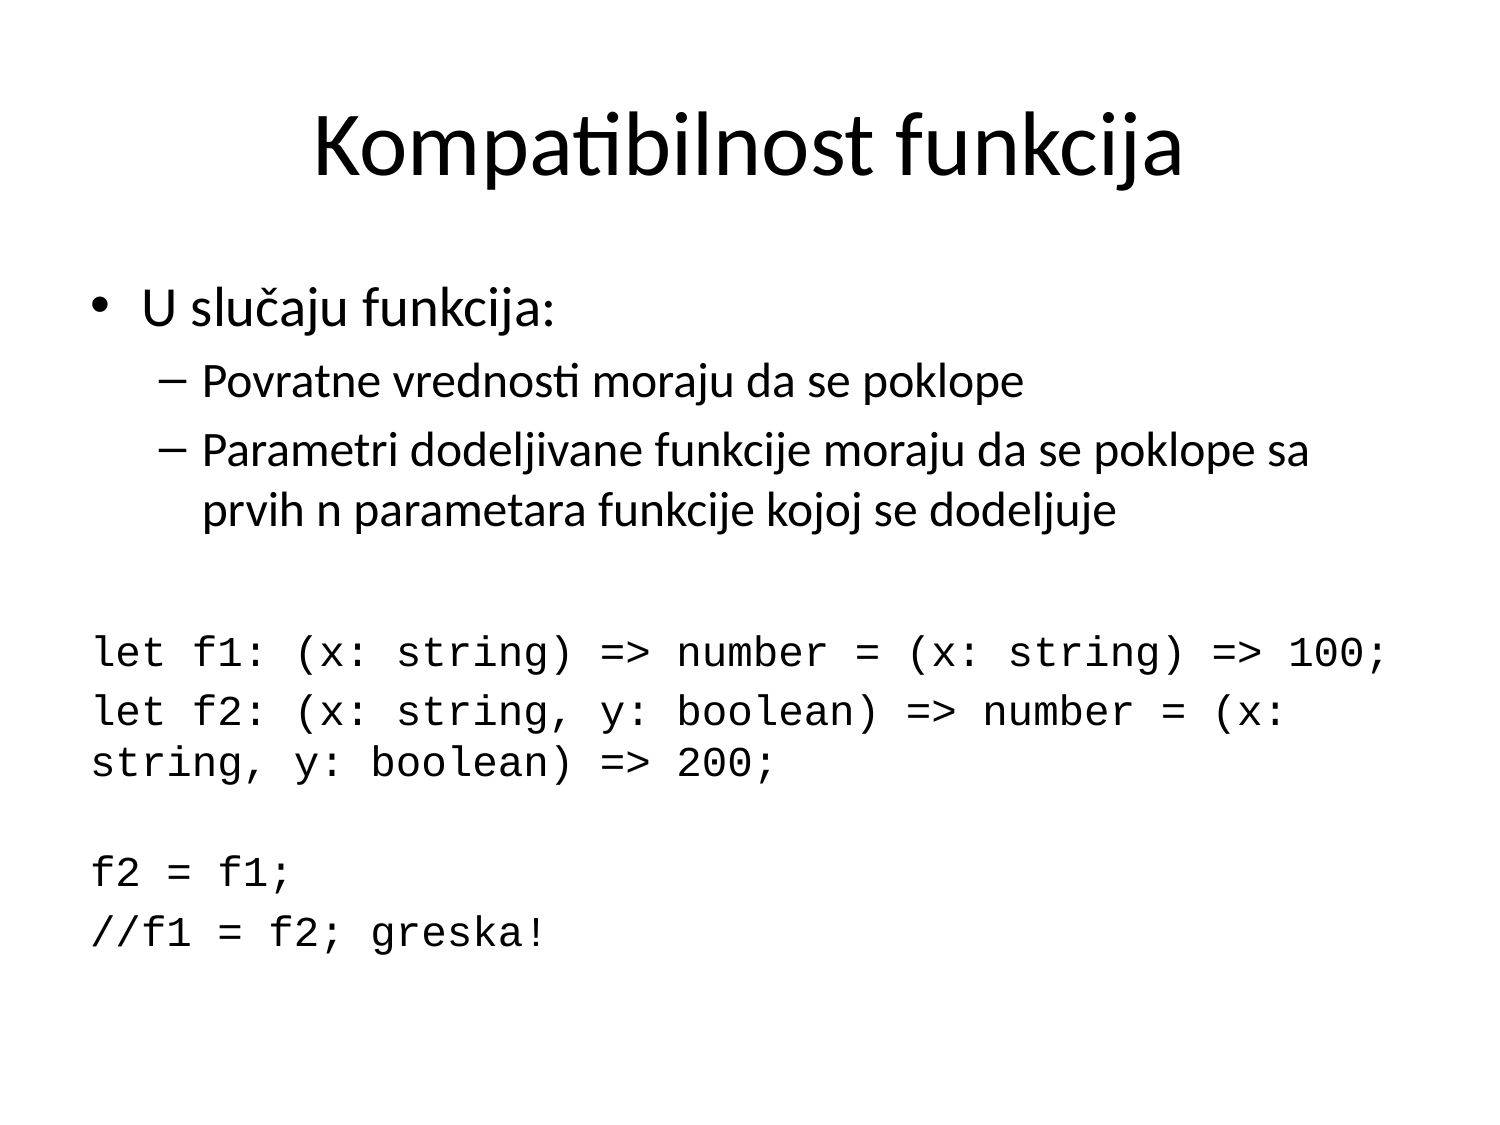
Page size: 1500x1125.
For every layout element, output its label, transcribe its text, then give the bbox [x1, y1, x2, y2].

list U slučaju funkcija: Povratne vrednosti moraju da se poklope Parametri dodeljivane funkcije moraju da se poklope sa prvih n parametara funkcije kojoj se dodeljuje let f1: (x: string) => number = (x: string) => 100; let f2: (x: string, y: boolean) => number = (x: string, y: boolean) => 200; f2 = f1; //f1 = f2; greska! [75, 262, 1425, 1005]
title Kompatibilnost funkcija [75, 45, 1425, 233]
